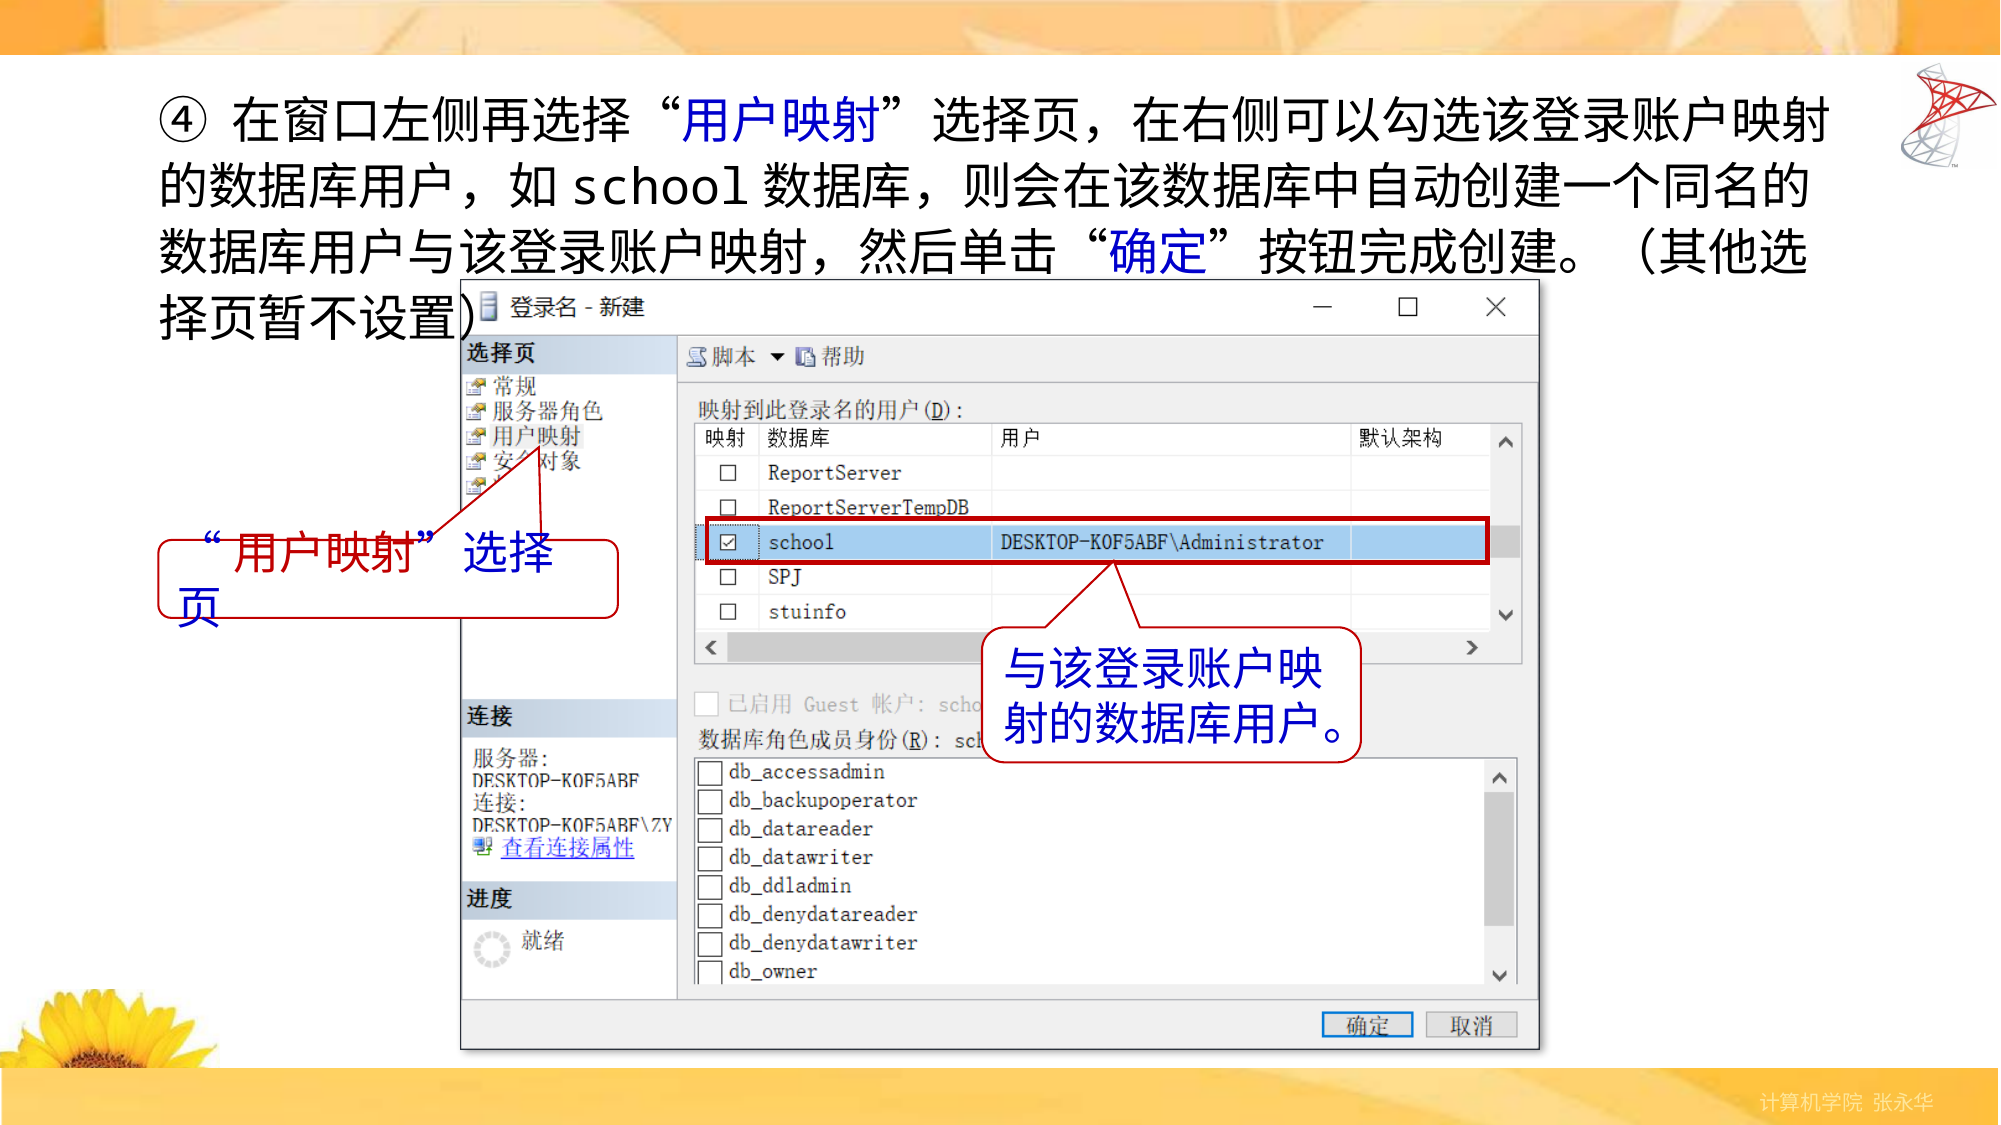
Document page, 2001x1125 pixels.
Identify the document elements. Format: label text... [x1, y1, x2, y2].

text_box “用户映射”选择页 [157, 510, 460, 619]
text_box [707, 518, 1488, 763]
picture [0, 989, 1998, 1125]
picture [460, 279, 1540, 1050]
list ④ 在窗口左侧再选择“用户映射”选择页，在右侧可以勾选该登录账户映射的数据库用户，如school数据库，则会在该数据库中自动创建一个同名的数据库用户与该登录账户映射，然后单击“确定”按钮完成创建。（其他选择页暂不设置） [143, 75, 1860, 366]
picture [0, 0, 2001, 55]
picture [1901, 62, 1997, 169]
